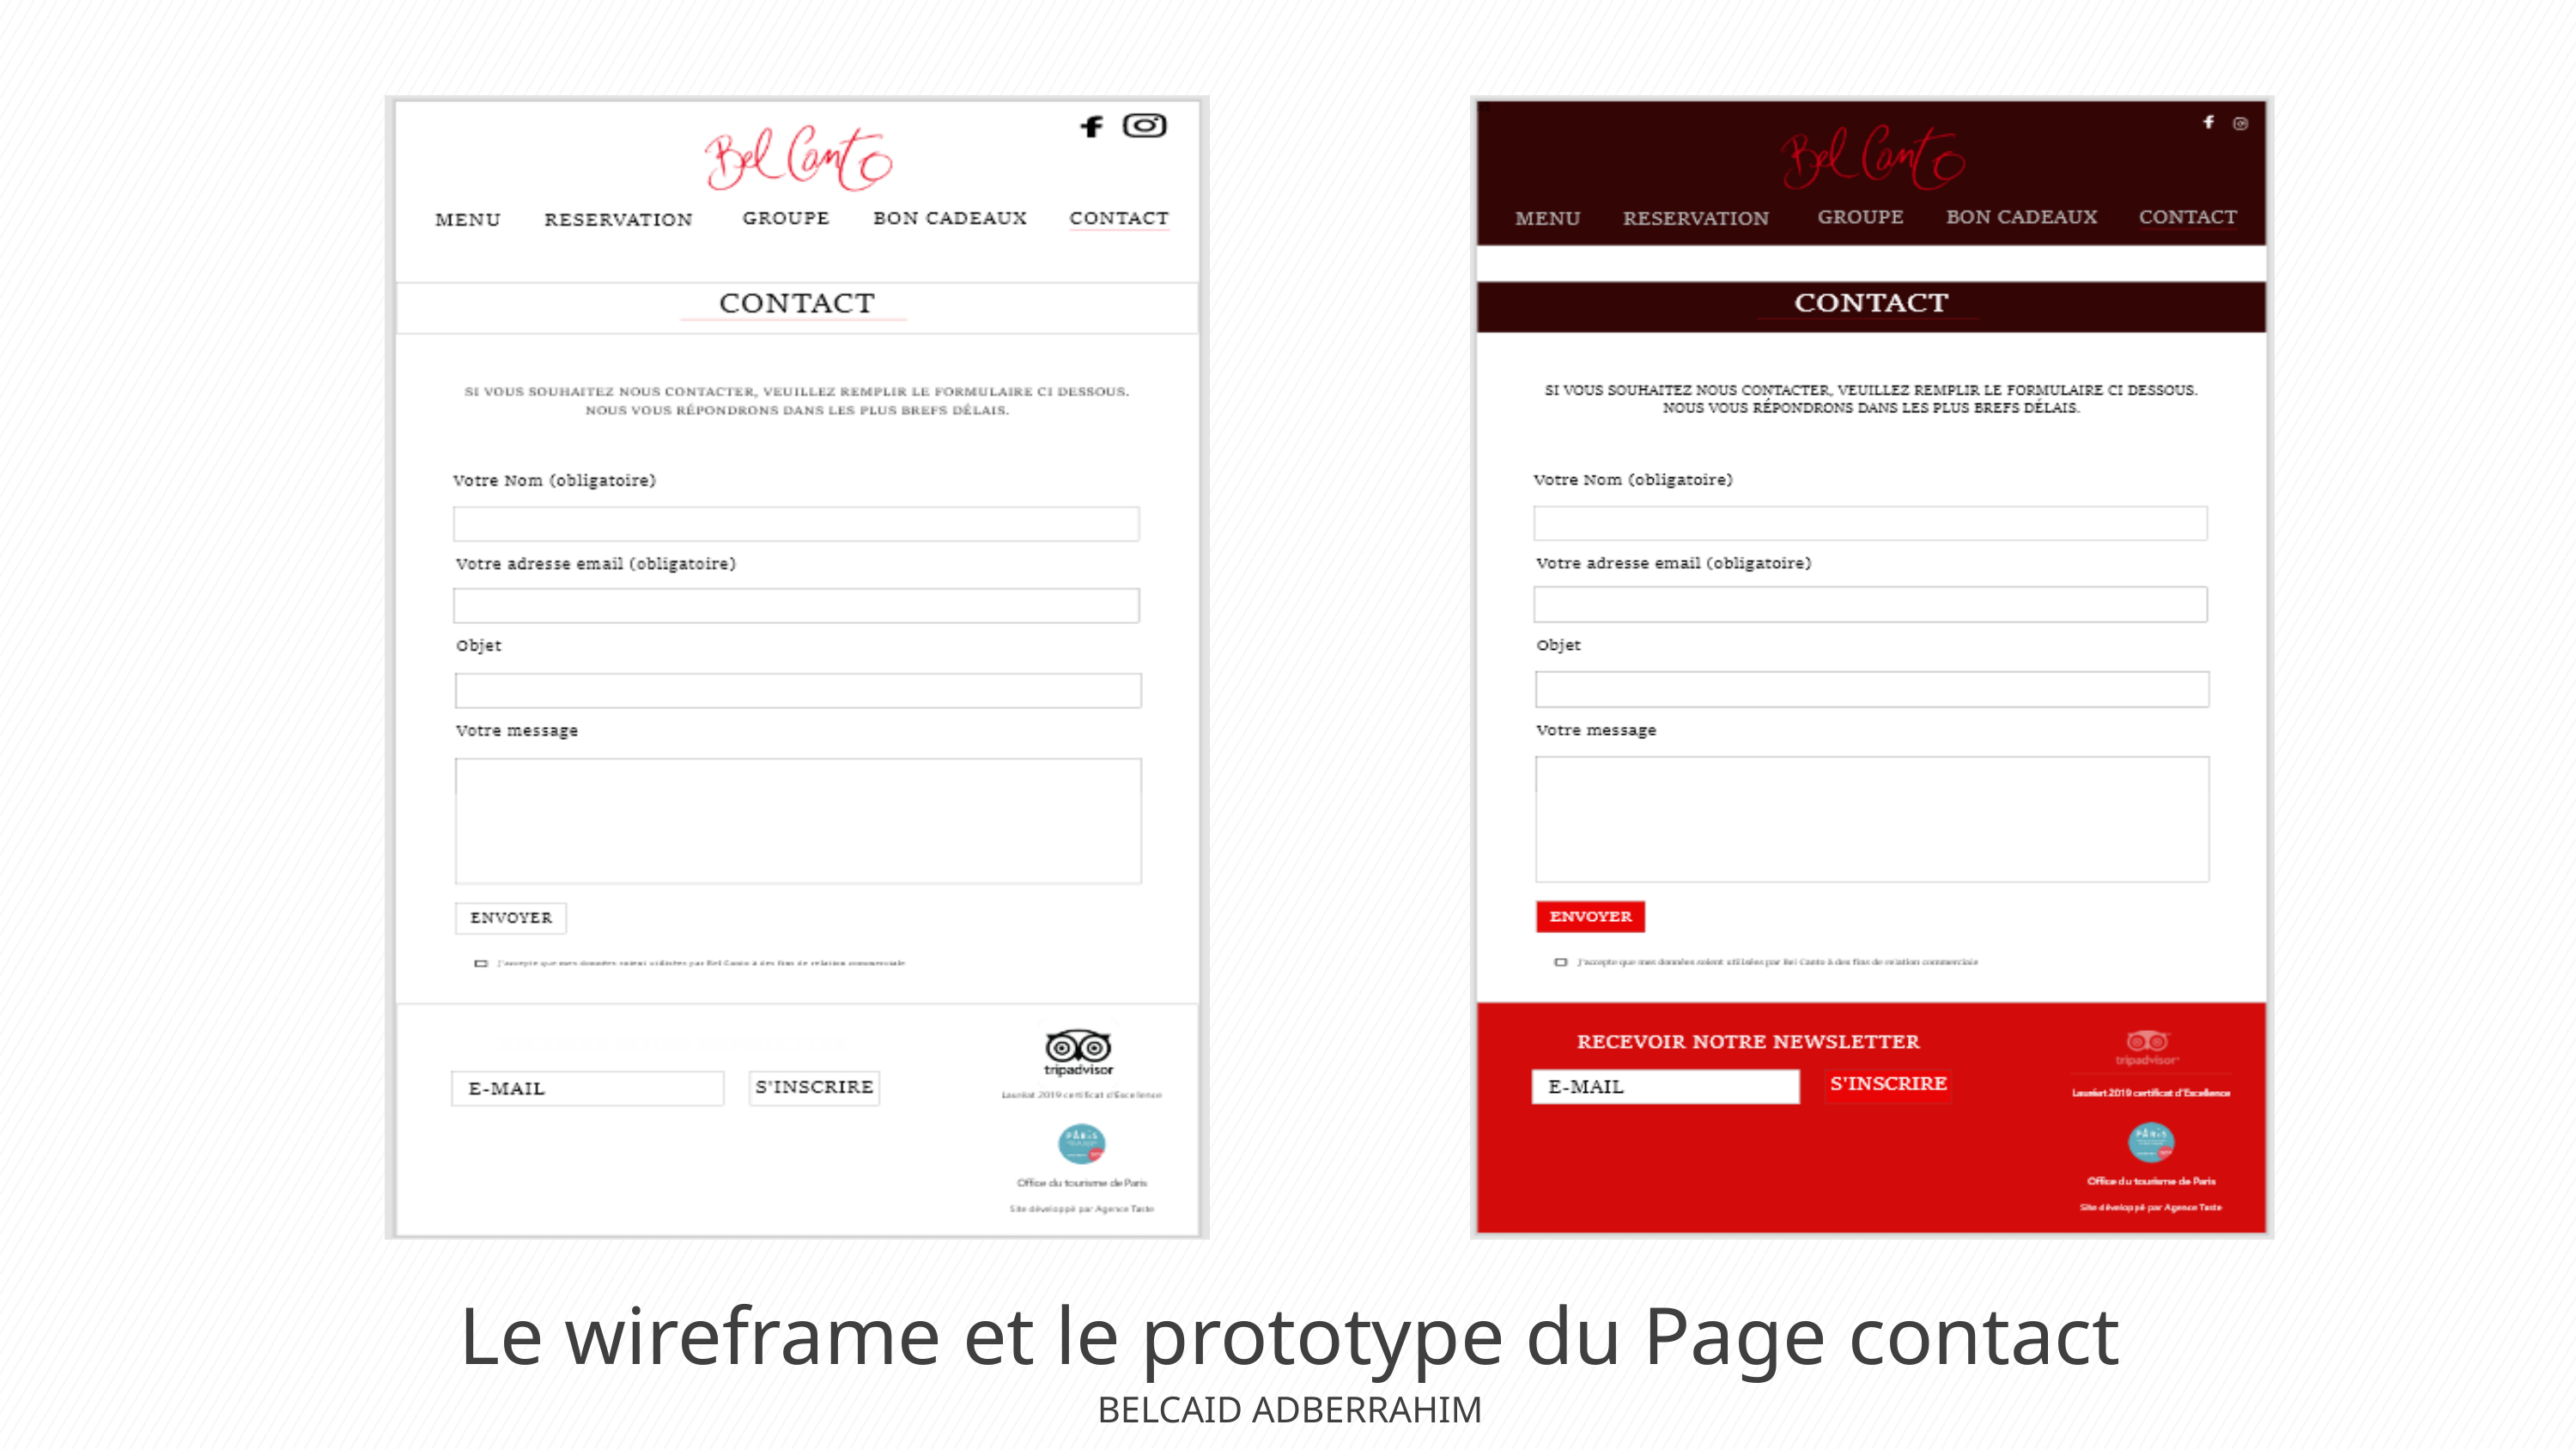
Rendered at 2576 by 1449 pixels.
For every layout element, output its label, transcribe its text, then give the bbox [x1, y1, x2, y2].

picture [0, 0, 2576, 1449]
list Le wireframe et le prototype du Page contact BELCAID ADBERRAHIM [306, 1231, 2275, 1449]
